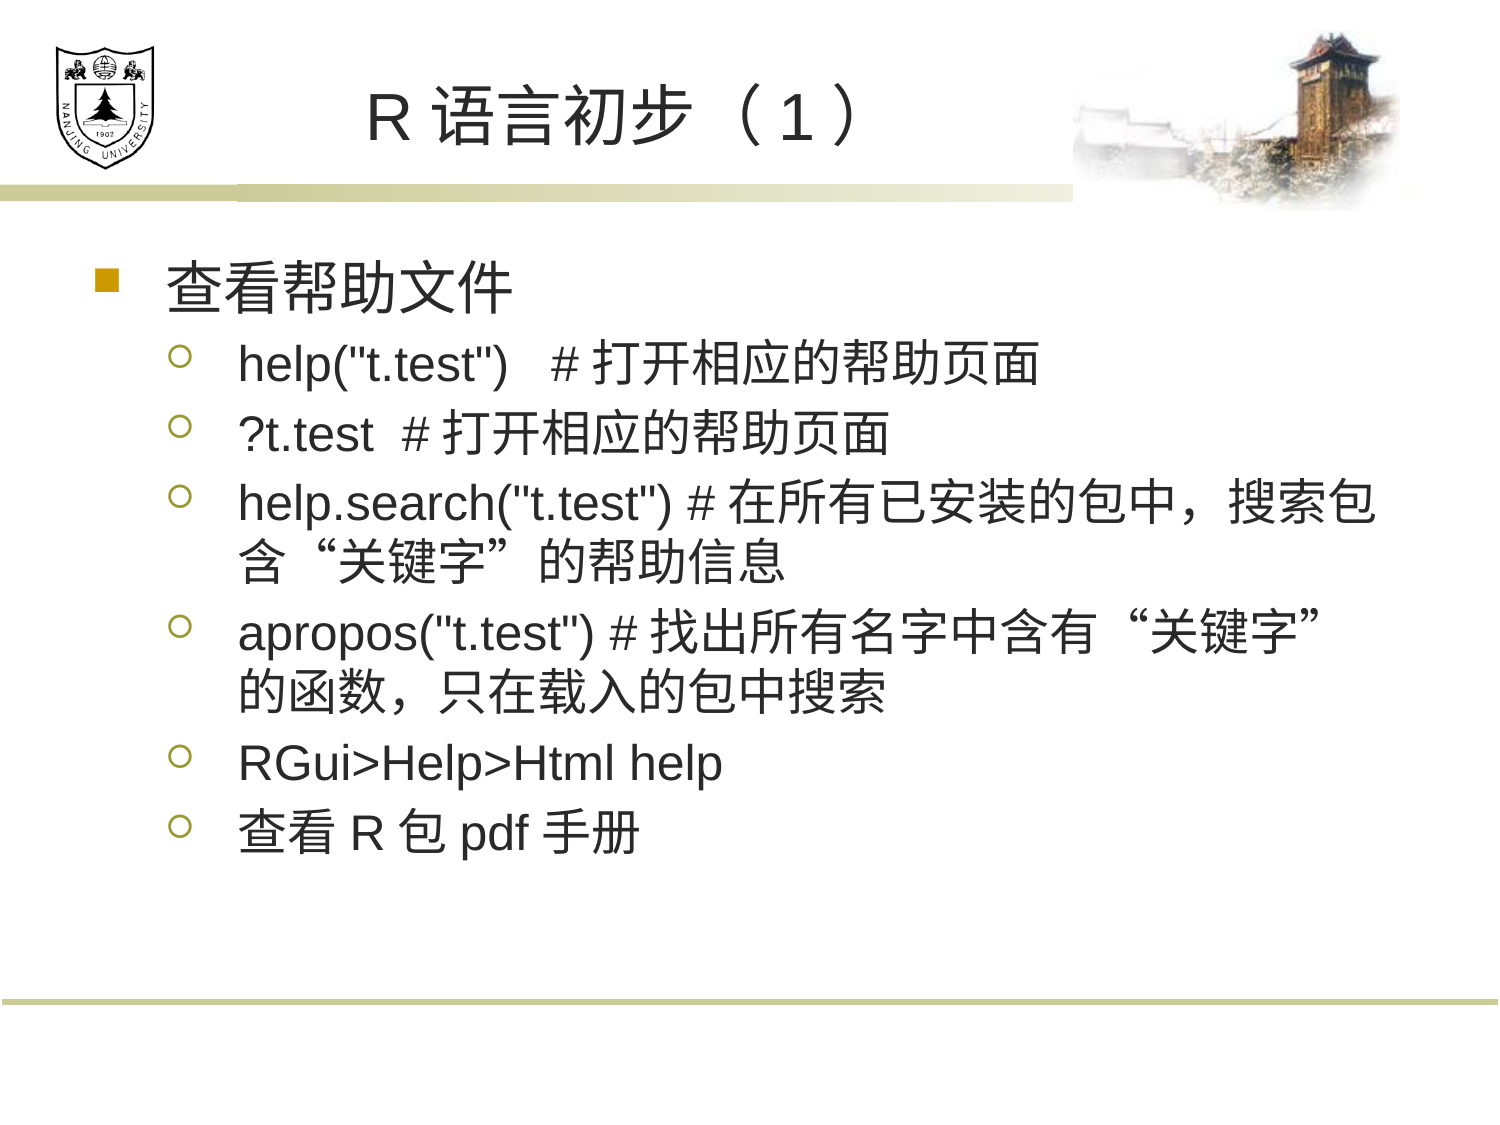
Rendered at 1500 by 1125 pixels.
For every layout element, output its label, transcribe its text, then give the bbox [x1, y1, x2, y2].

picture [2, 999, 1498, 1005]
title R语言初步（1） [171, 66, 1093, 161]
picture [50, 42, 160, 173]
list 查看帮助文件 help("t.test") #打开相应的帮助页面 ?t.test #打开相应的帮助页面 help.search("t.test") #在所有已安装的包中，搜索包含“关键字”的帮助信息 apropos("t.test") #找出所有名字中含有“关键字”的函数，只在载入的包中搜索 RGui>Help>Html help 查看R包pdf手册 [76, 243, 1413, 965]
picture [1073, 30, 1400, 211]
